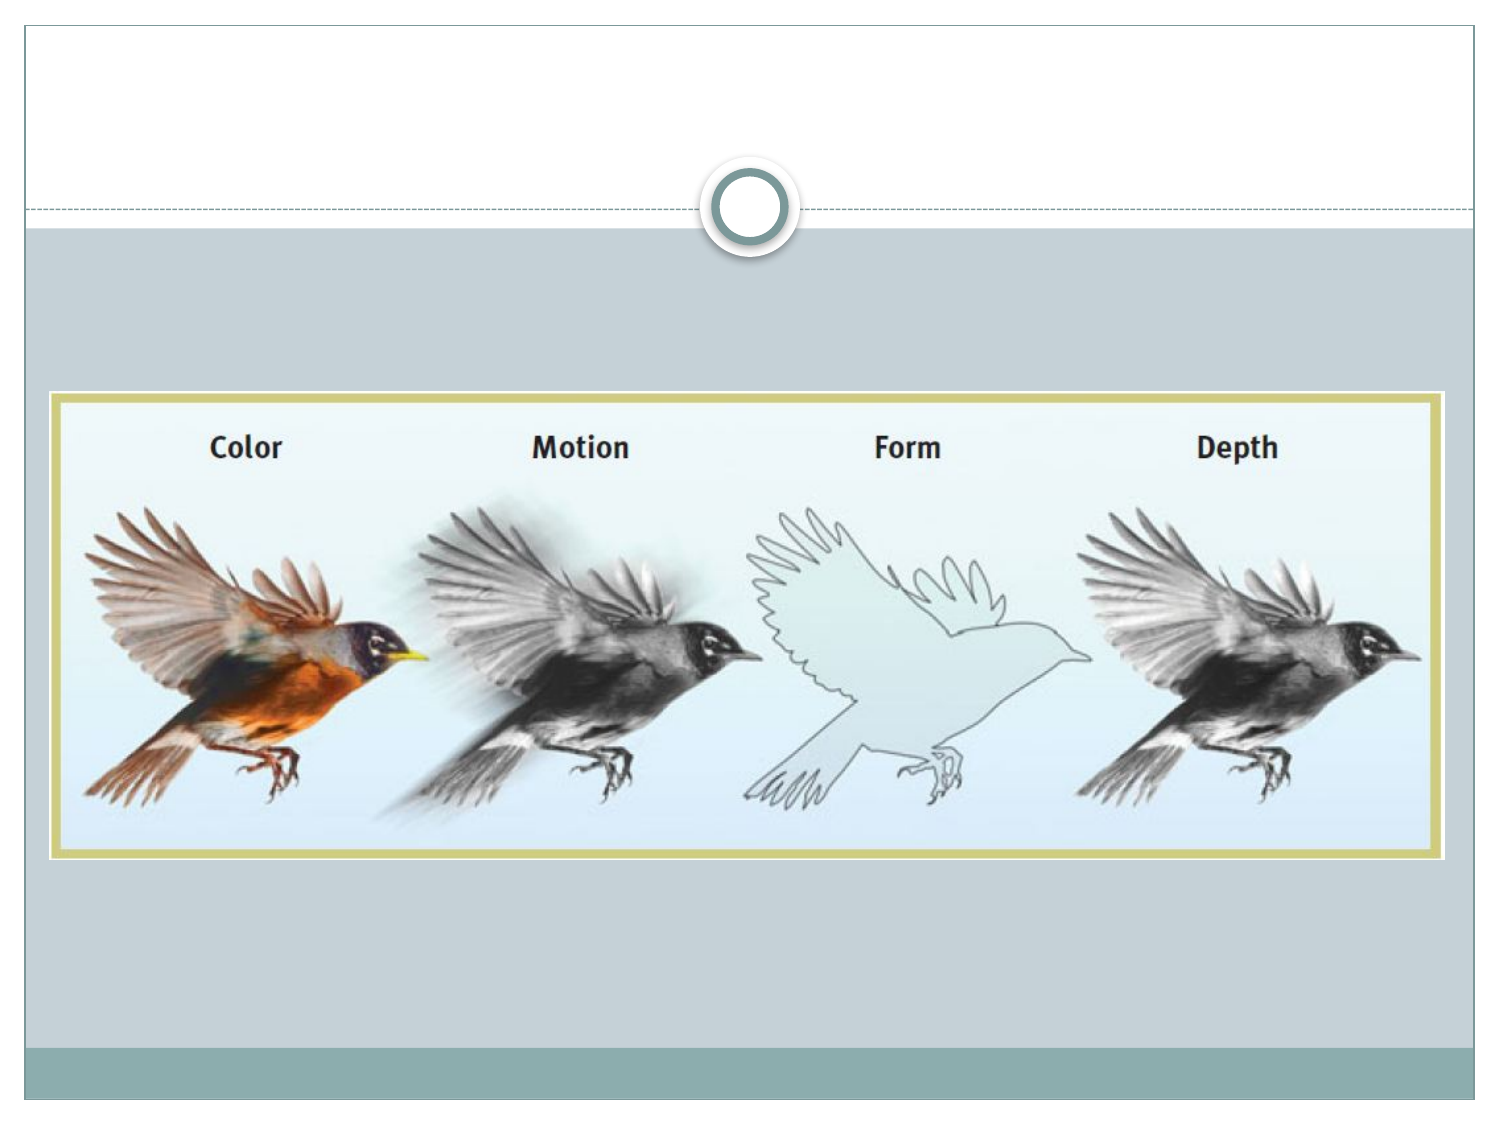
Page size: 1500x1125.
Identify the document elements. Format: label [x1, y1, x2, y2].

list [49, 390, 1445, 860]
